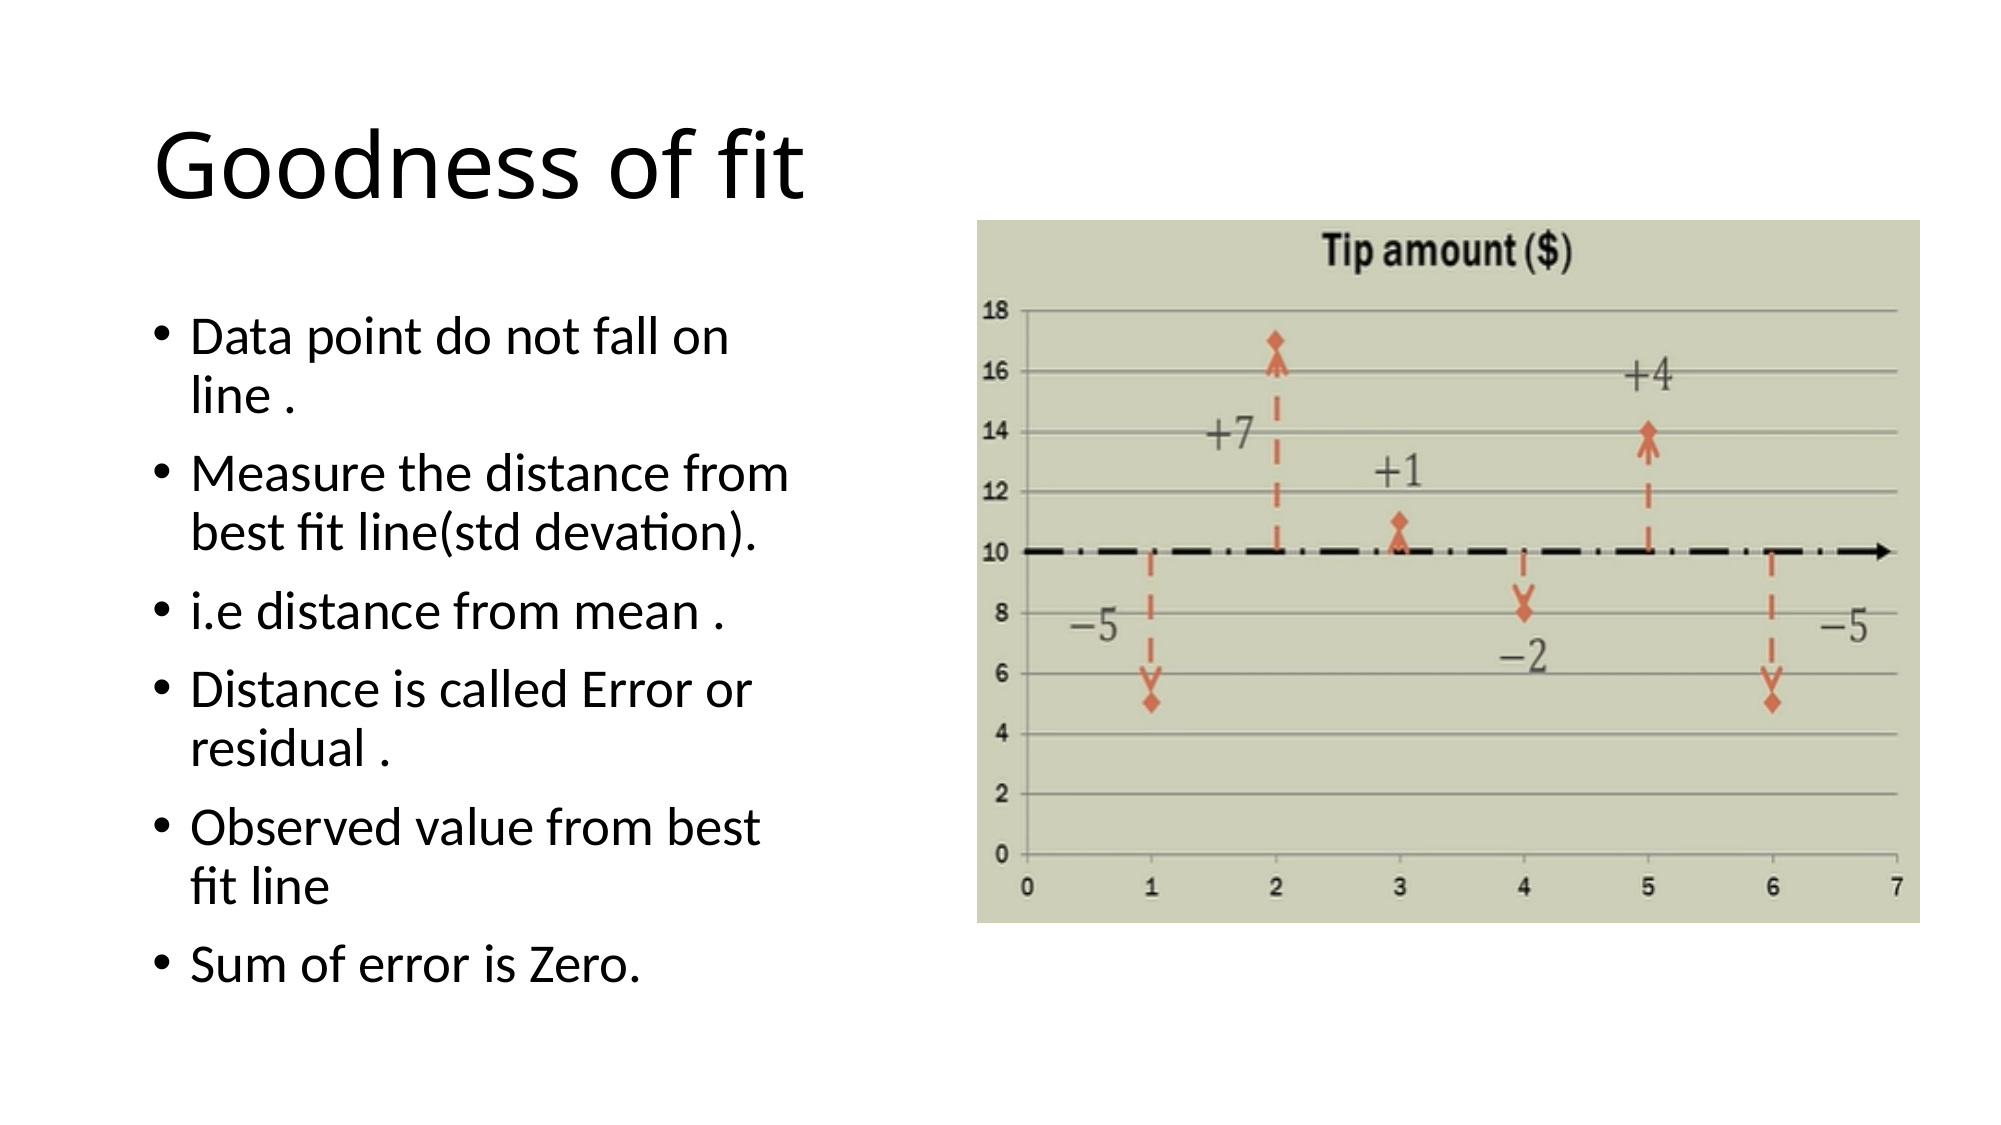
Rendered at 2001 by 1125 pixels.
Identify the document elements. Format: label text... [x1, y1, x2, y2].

picture [977, 220, 1920, 923]
title Goodness of fit [137, 59, 1863, 278]
list Data point do not fall on line . Measure the distance from best fit line(std devation). i.e distance from mean . Distance is called Error or residual . Observed value from best fit line Sum of error is Zero. [137, 299, 832, 1014]
